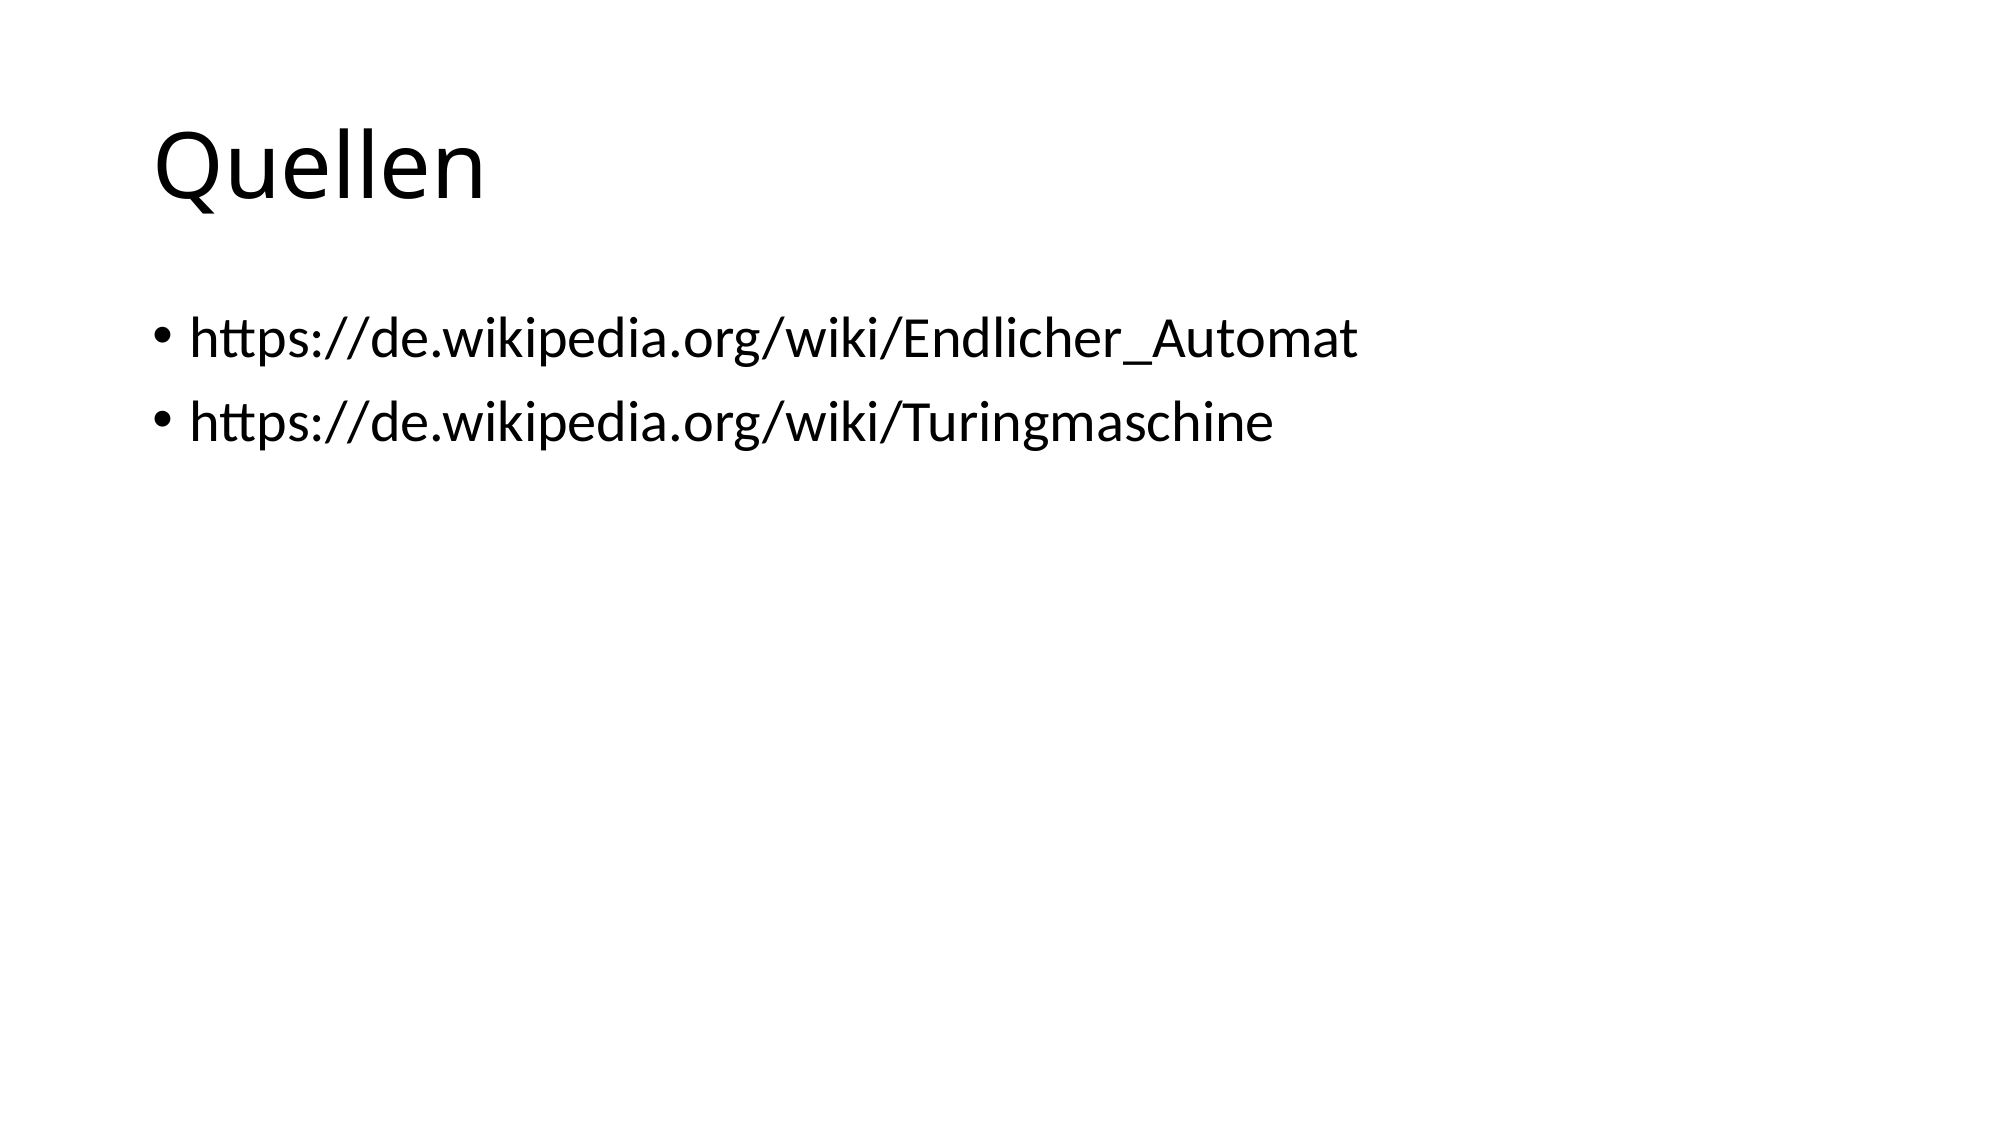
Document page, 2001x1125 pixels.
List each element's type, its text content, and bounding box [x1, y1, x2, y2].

title Quellen [137, 59, 1863, 278]
list https://de.wikipedia.org/wiki/Endlicher_Automat https://de.wikipedia.org/wiki/Turingmaschine [137, 299, 1863, 1014]
